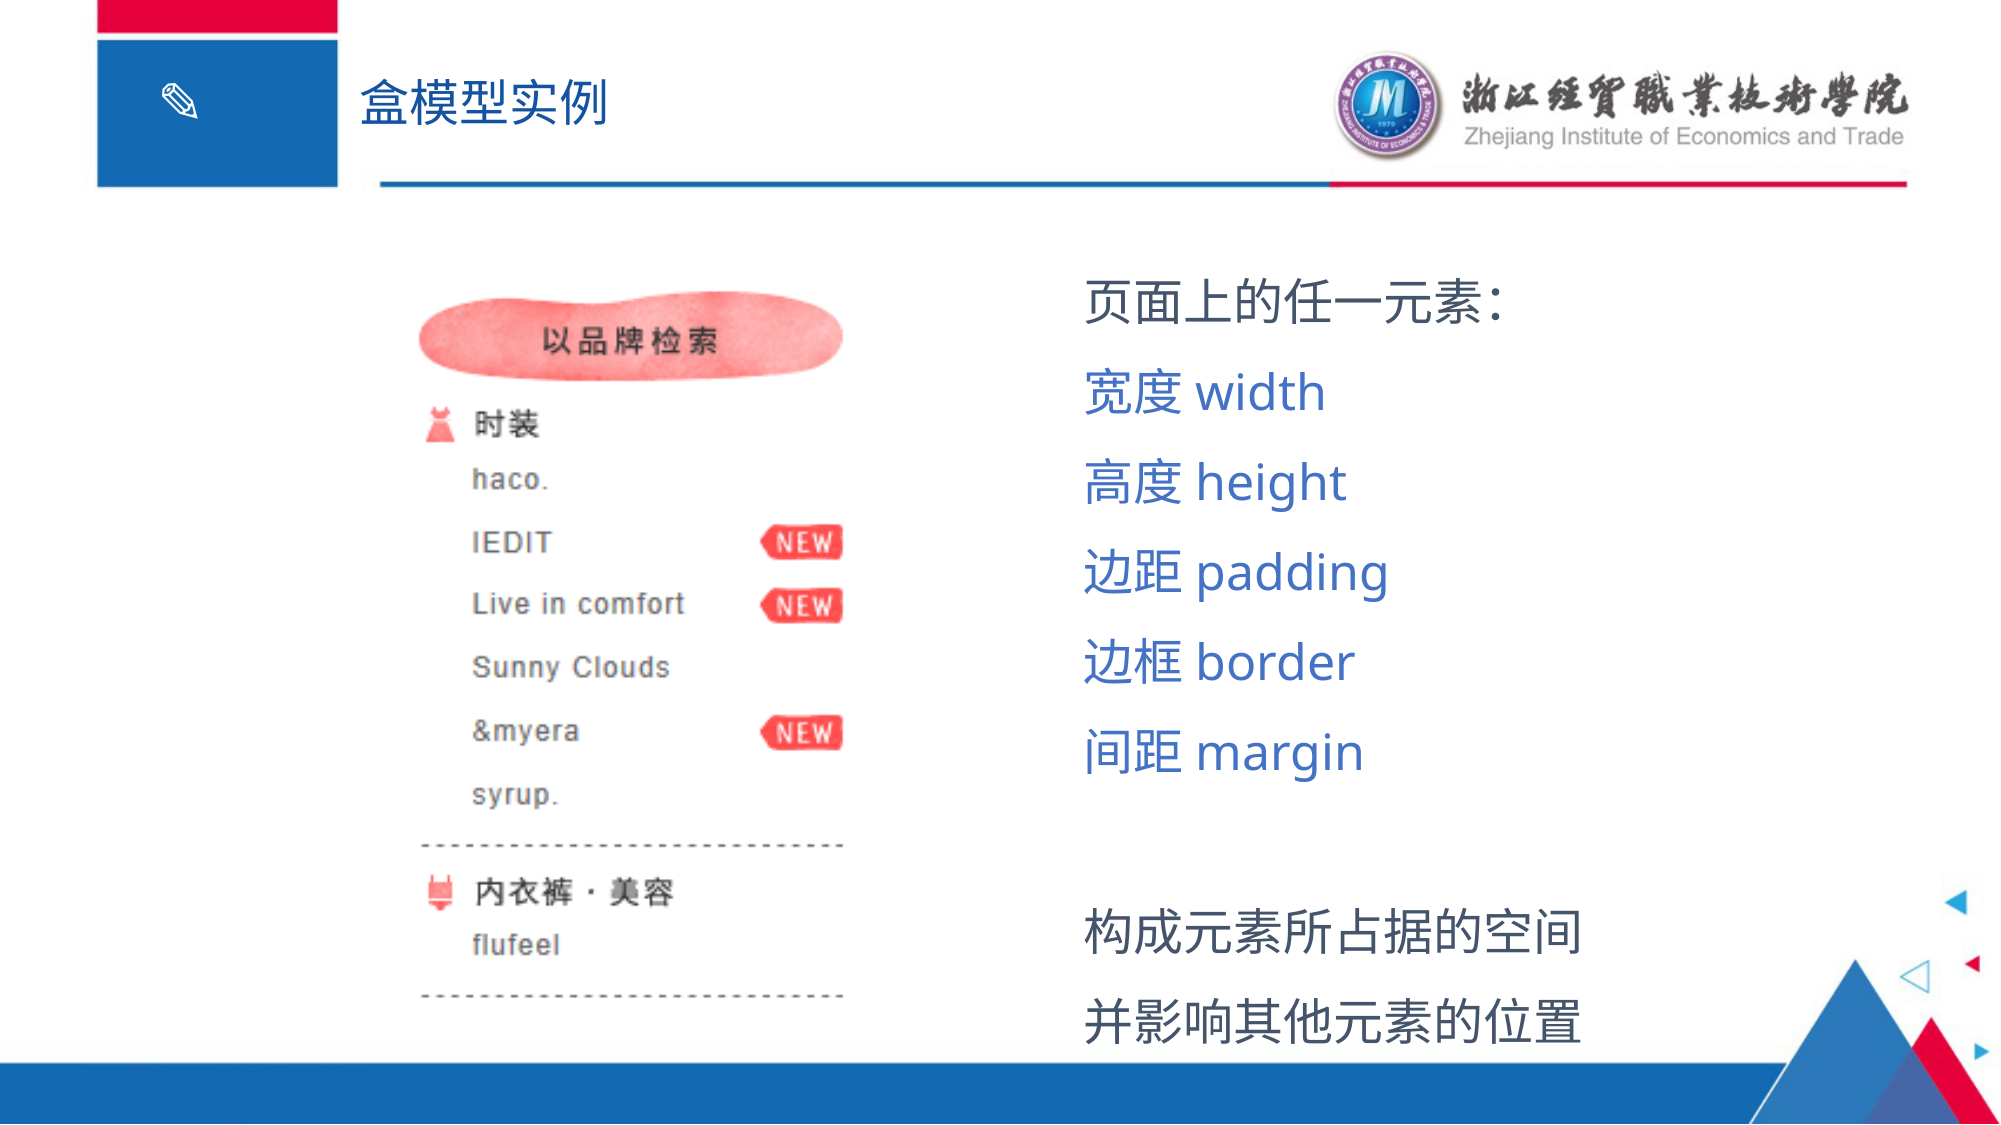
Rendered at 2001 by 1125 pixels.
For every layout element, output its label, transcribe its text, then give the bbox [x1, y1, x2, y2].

title 盒模型实例 [344, 51, 1413, 159]
picture [0, 0, 2000, 1124]
text_box 页面上的任一元素： 宽度width 高度height 边距padding 边框border 间距margin 构成元素所占据的空间 并影响其他元素的位置 [1068, 232, 1671, 1058]
